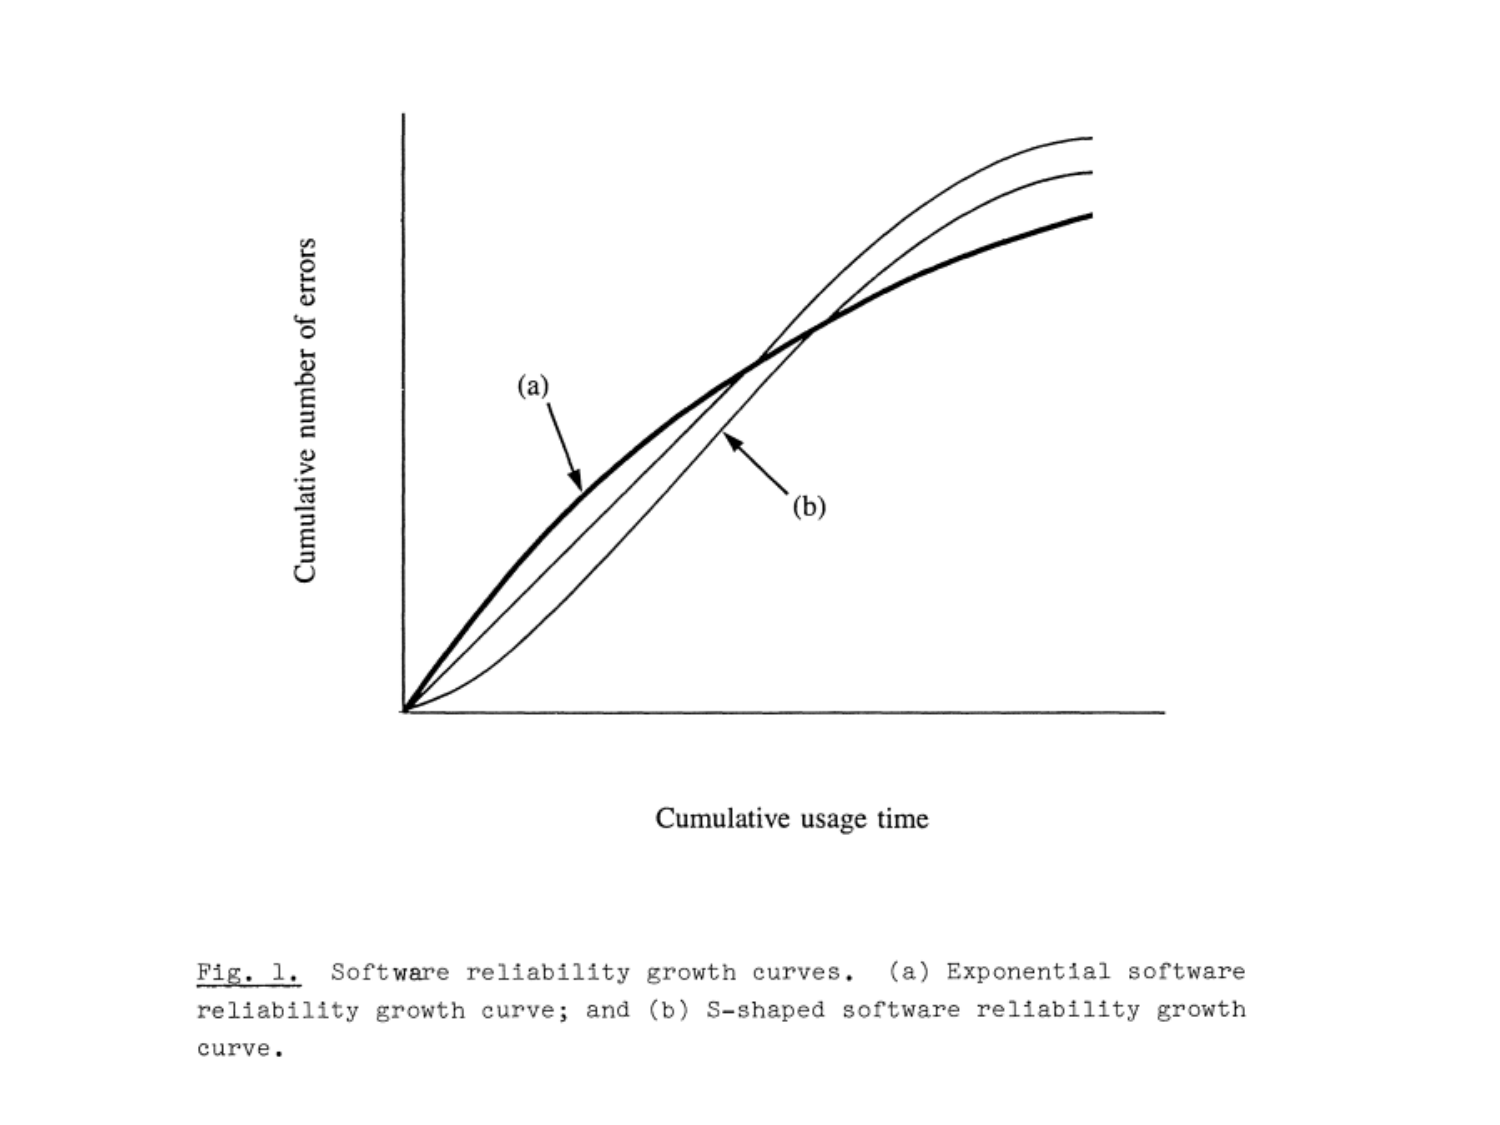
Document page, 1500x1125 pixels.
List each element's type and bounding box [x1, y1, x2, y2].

list [112, 62, 1301, 1062]
